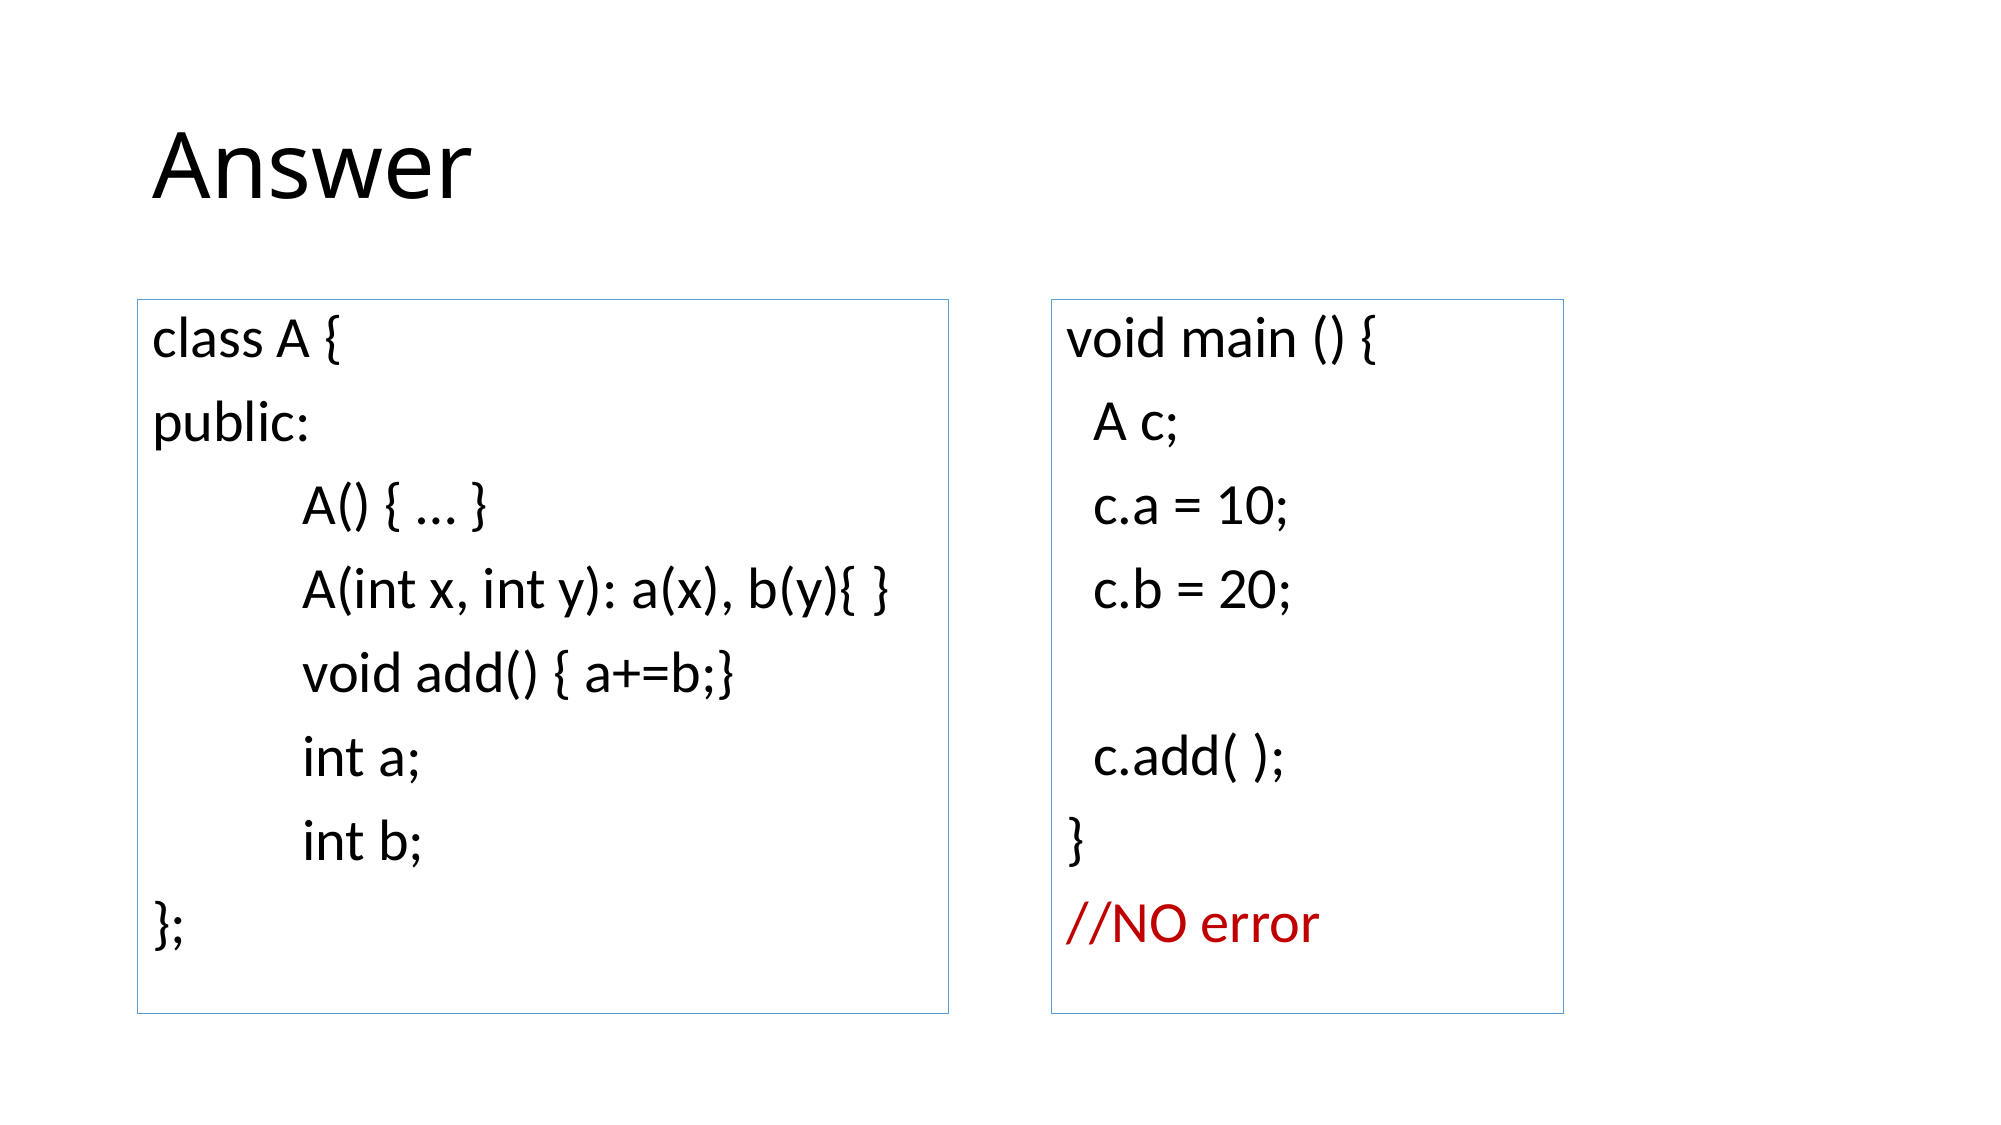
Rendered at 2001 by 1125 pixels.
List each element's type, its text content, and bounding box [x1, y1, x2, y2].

text_box void main () { A c; c.a = 10; c.b = 20; c.add( ); } //NO error [1051, 299, 1564, 1014]
title Answer [137, 59, 1863, 278]
list class A { public: A() { … } A(int x, int y): a(x), b(y){ } void add() { a+=b;} int a; int b; }; [137, 299, 949, 1014]
